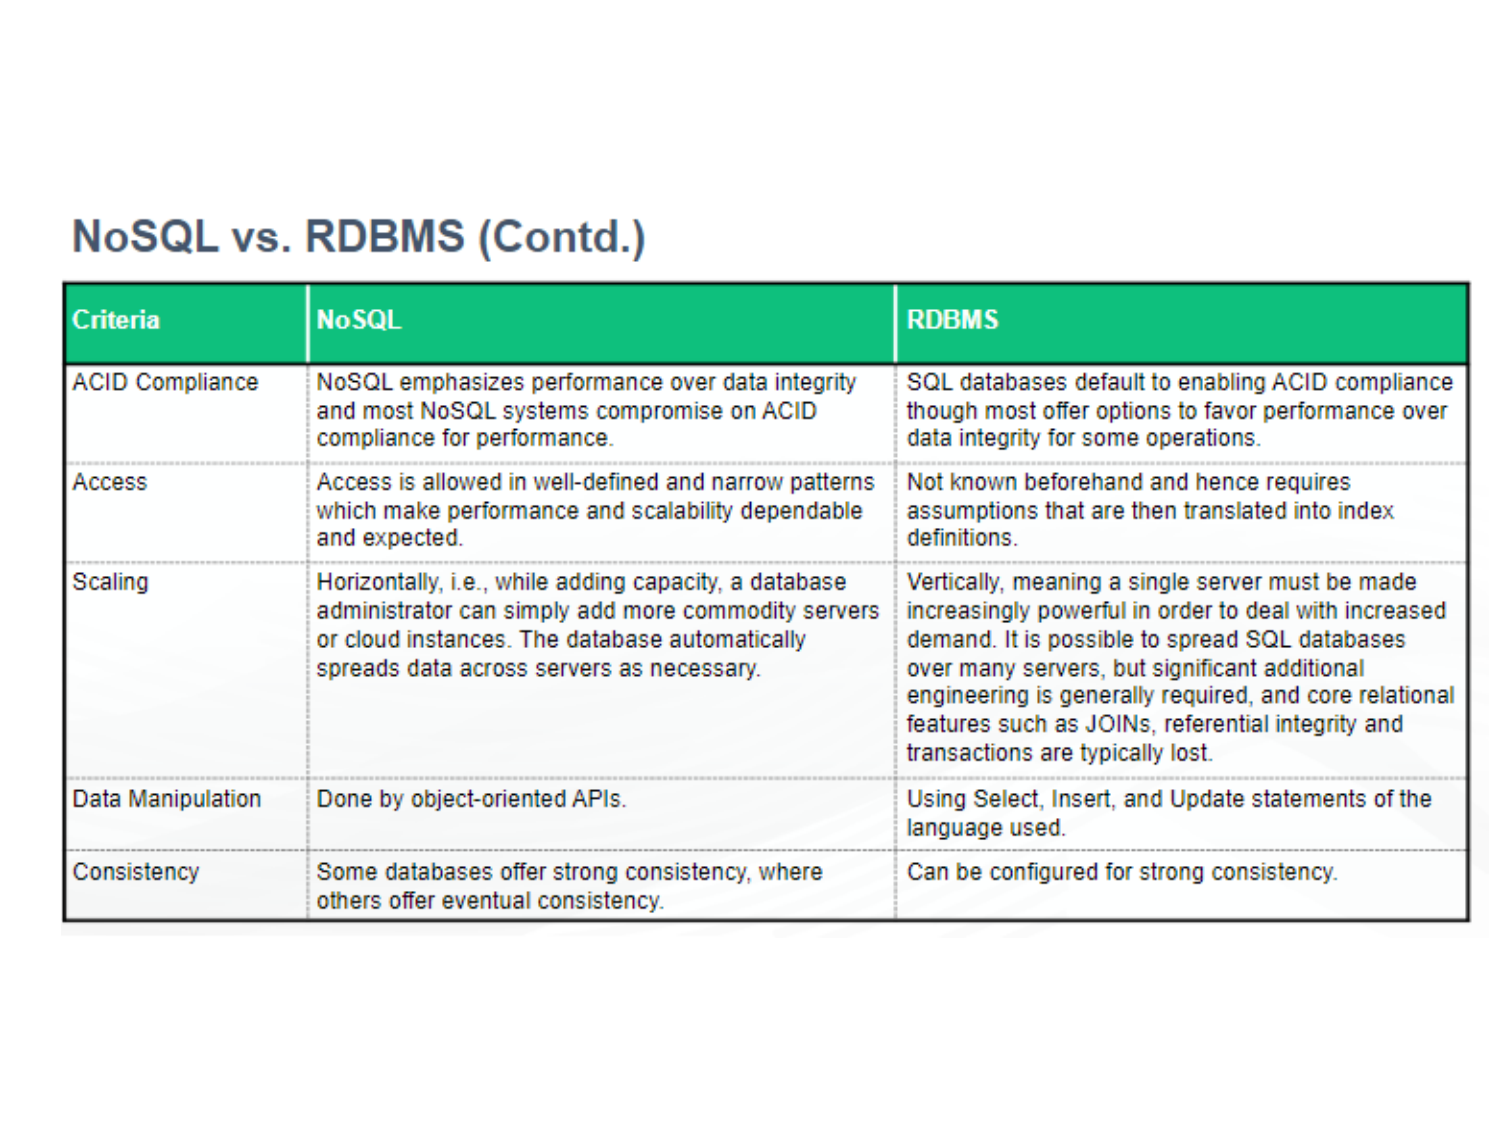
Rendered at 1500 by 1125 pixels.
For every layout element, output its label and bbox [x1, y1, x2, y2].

picture [60, 212, 1489, 938]
